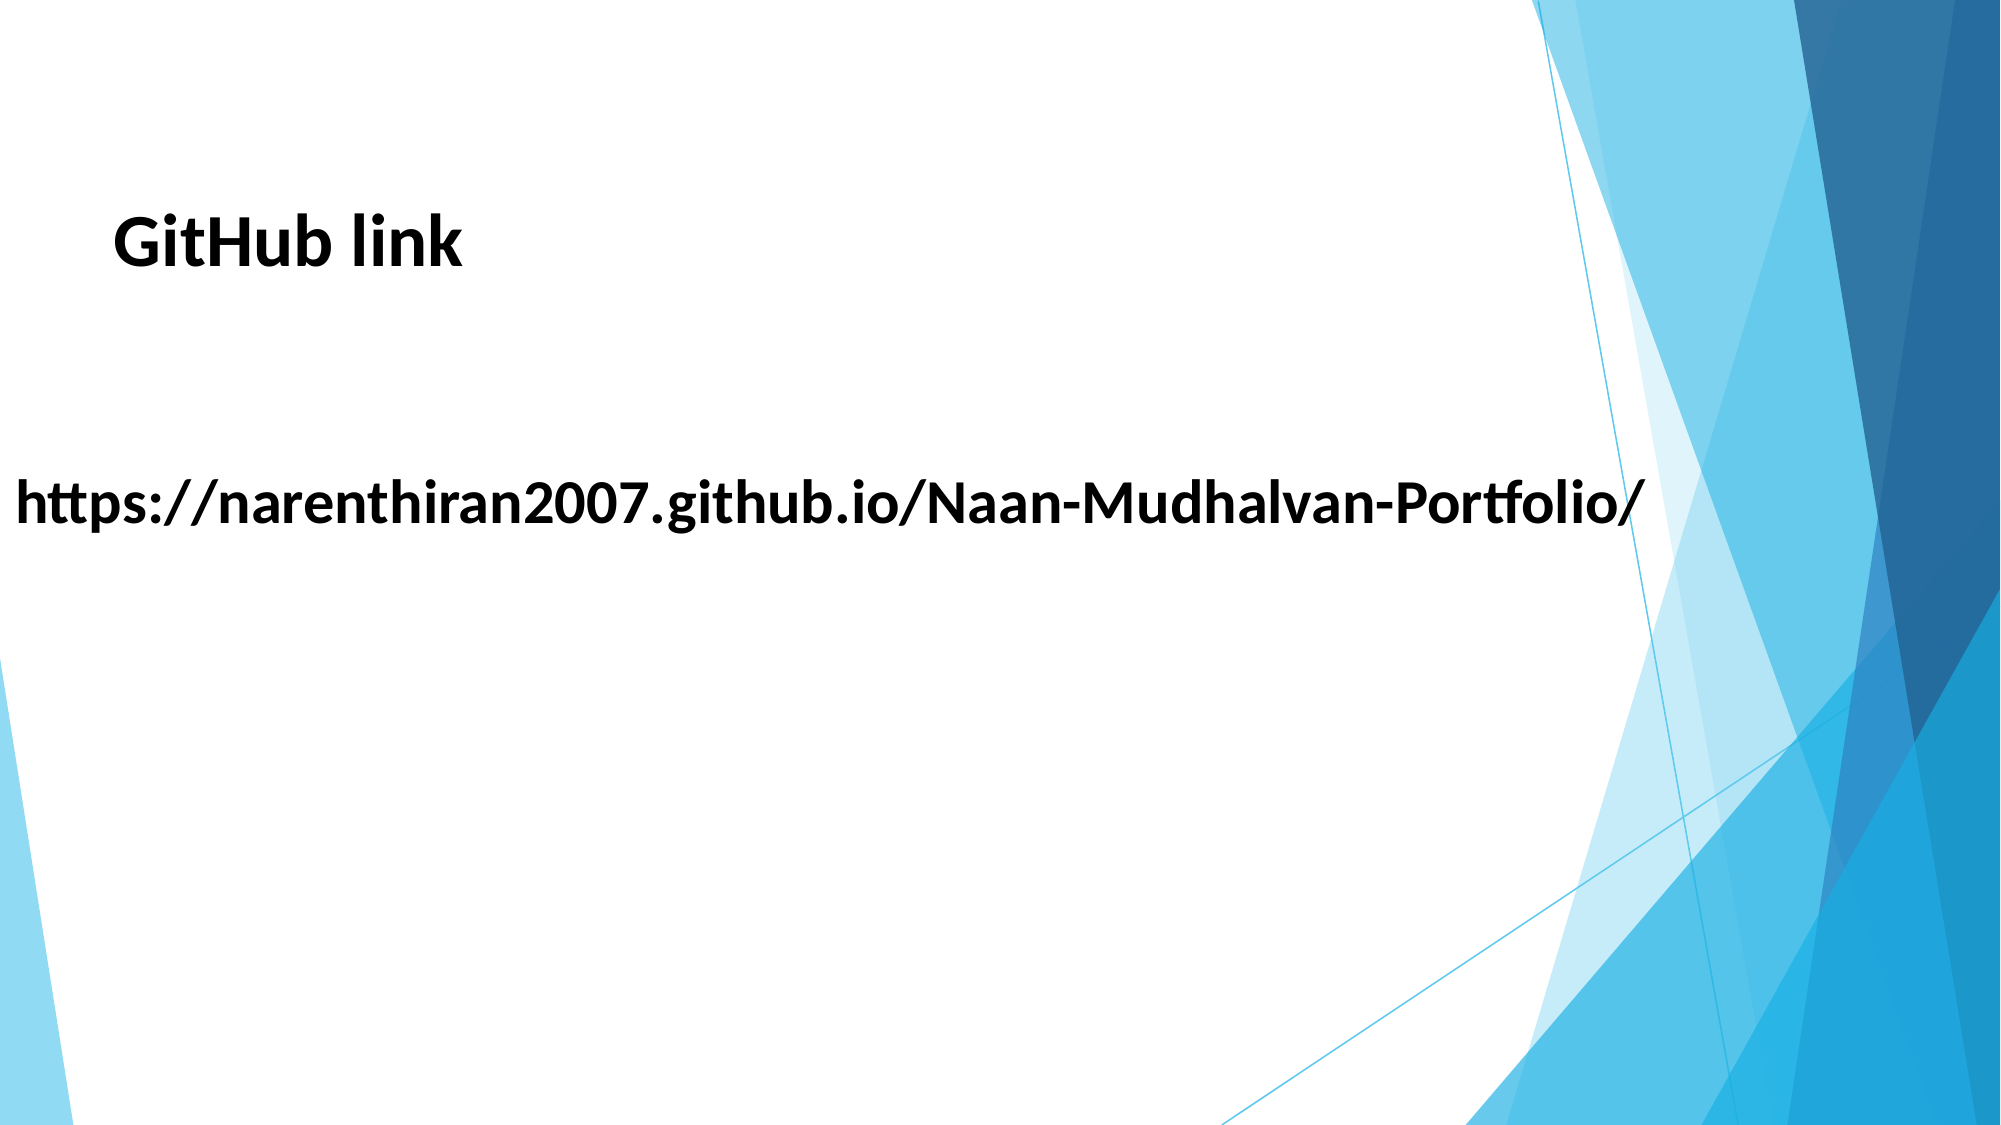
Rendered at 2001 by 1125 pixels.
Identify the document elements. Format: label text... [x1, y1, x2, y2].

text_box GitHub link [98, 176, 703, 297]
text_box https://narenthiran2007.github.io/Naan-Mudhalvan-Portfolio/ [0, 445, 2000, 551]
